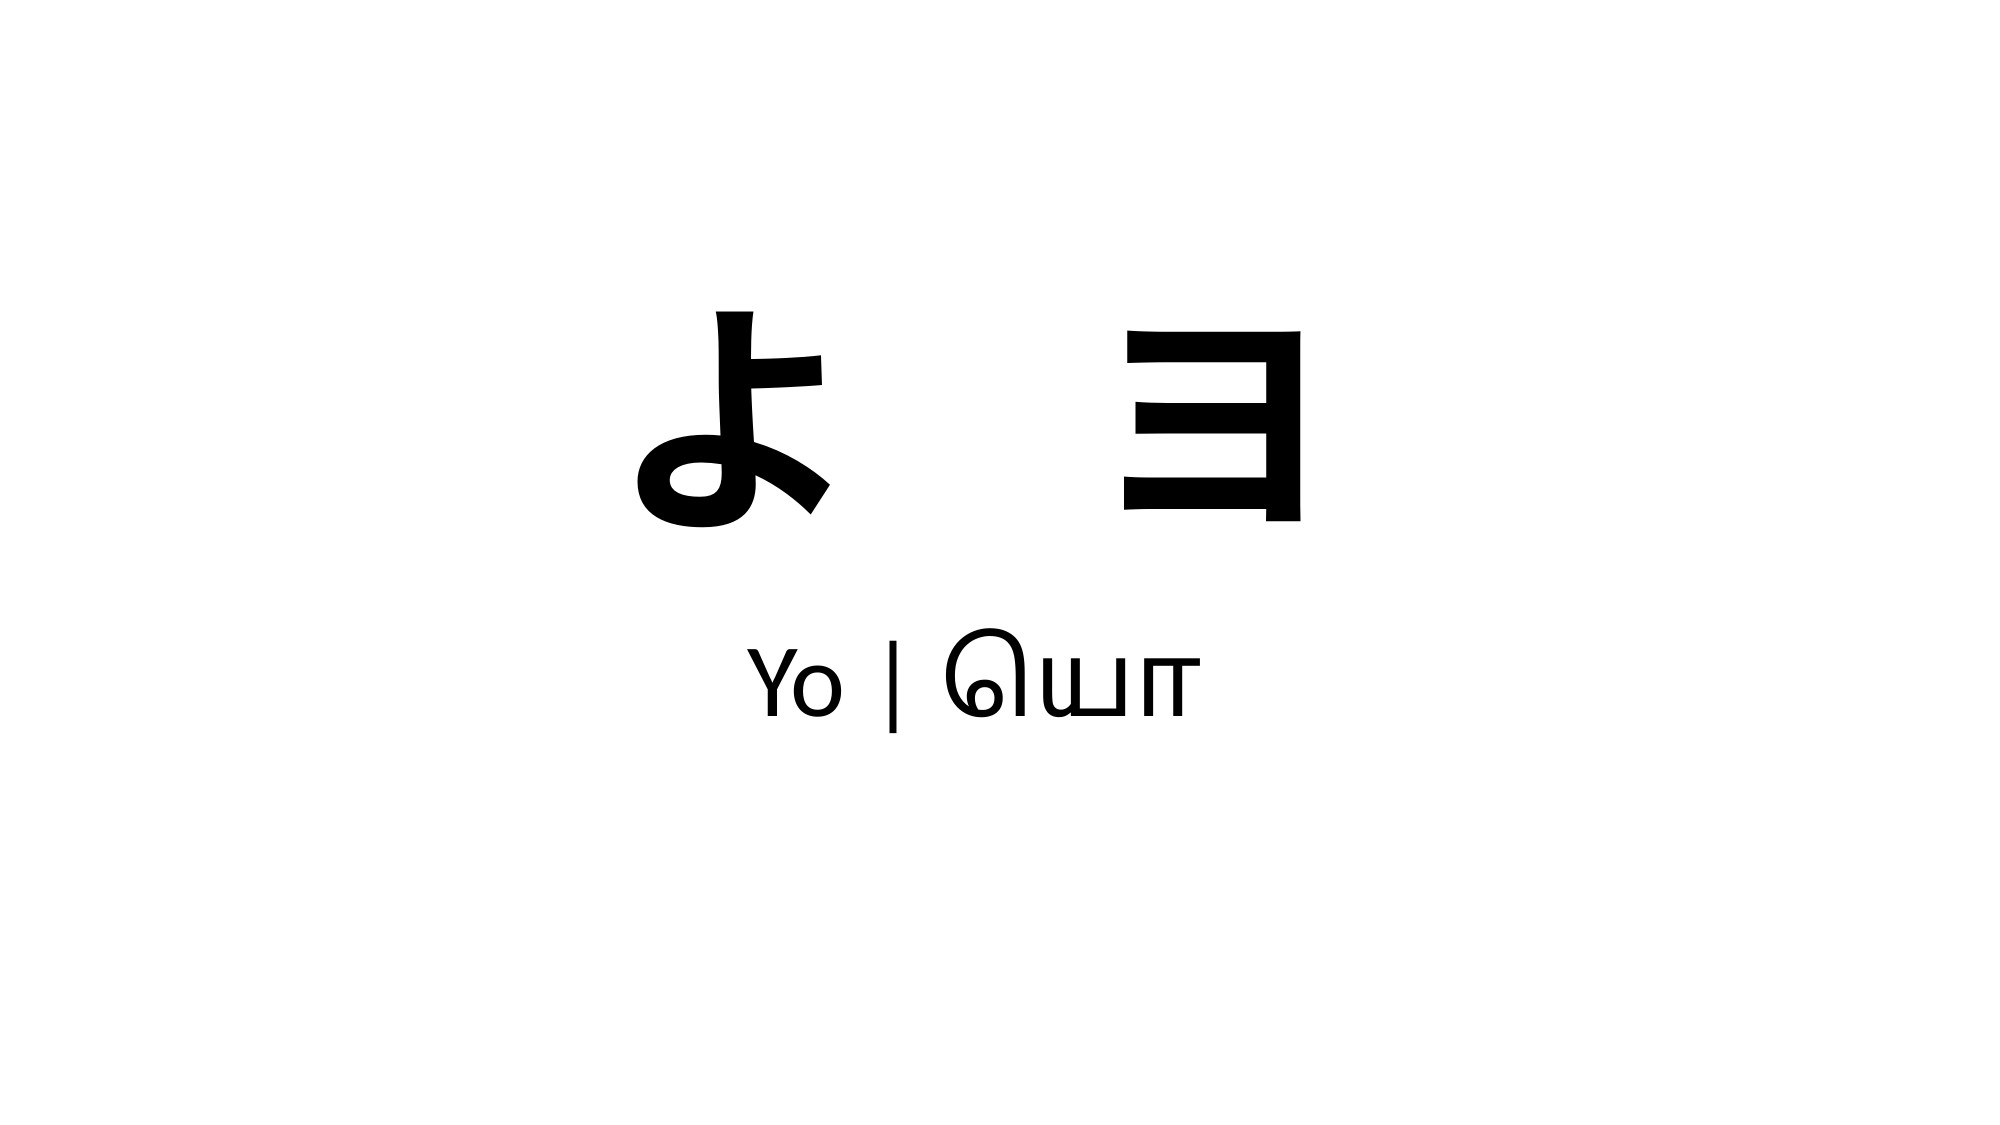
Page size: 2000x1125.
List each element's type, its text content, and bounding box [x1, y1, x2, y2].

text_box Yo | யொ [732, 605, 1217, 745]
text_box よ ヨ [596, 255, 1354, 570]
